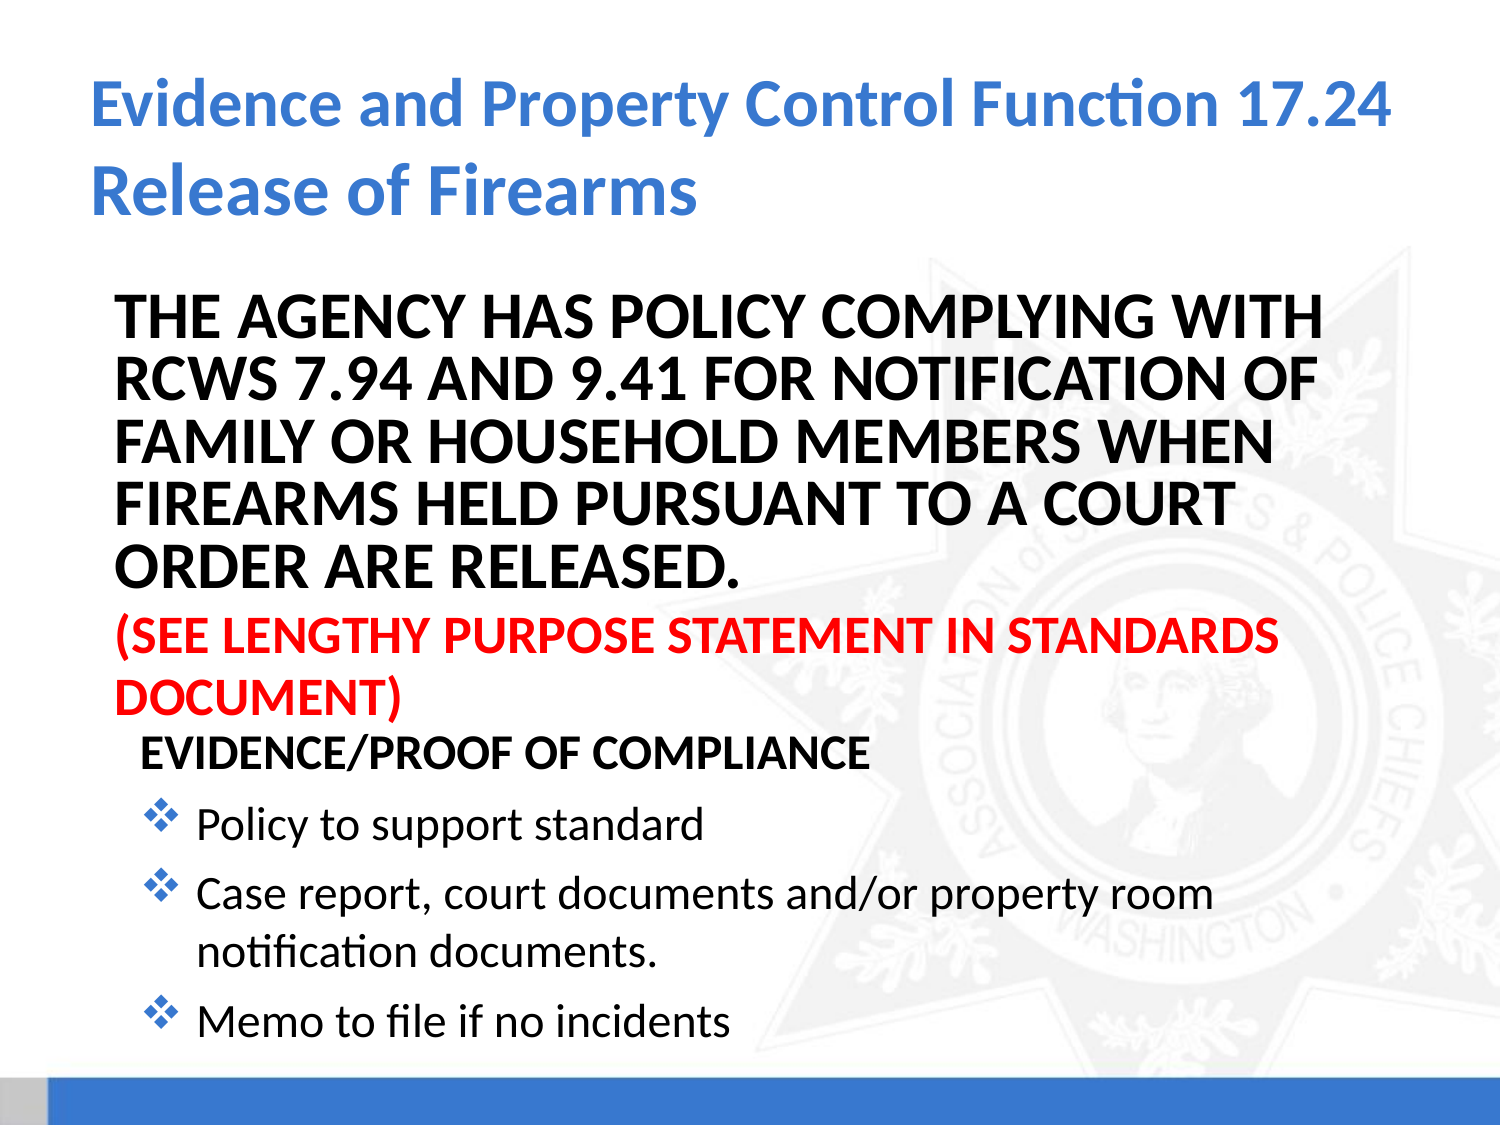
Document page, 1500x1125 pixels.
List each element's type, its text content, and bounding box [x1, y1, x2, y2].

subtitle The agency has policy complying with RCWs 7.94 and 9.41 for notification of family or household members when firearms held pursuant to a court order are released. (See lengthy purpose statement in standards document) [99, 281, 1400, 644]
text_box Evidence/Proof of Compliance Policy to support standard Case report, court documents and/or property room notification documents. Memo to file if no incidents [124, 682, 1338, 1055]
title Evidence and Property Control Function 17.24 Release of Firearms [75, 50, 1425, 288]
picture [0, 0, 1500, 1125]
